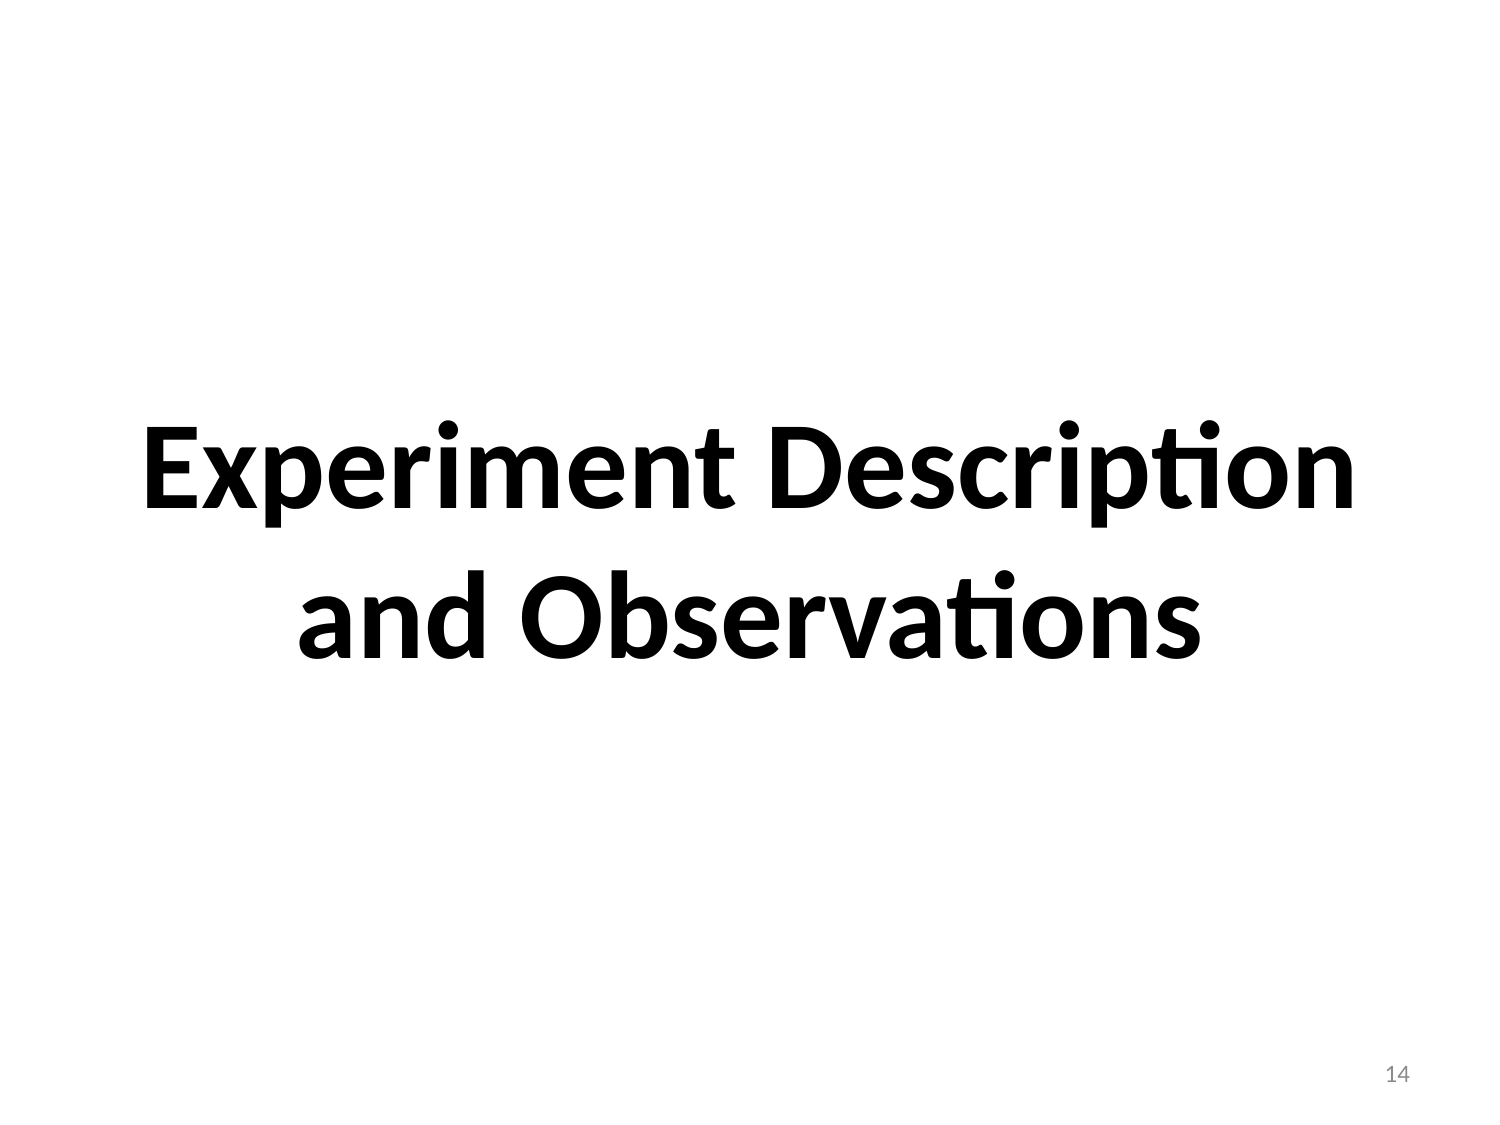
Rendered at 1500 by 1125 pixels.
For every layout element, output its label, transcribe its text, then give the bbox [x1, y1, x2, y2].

slide_number 14 [1074, 1042, 1425, 1103]
list Experiment Description and Observations [75, 62, 1425, 1005]
